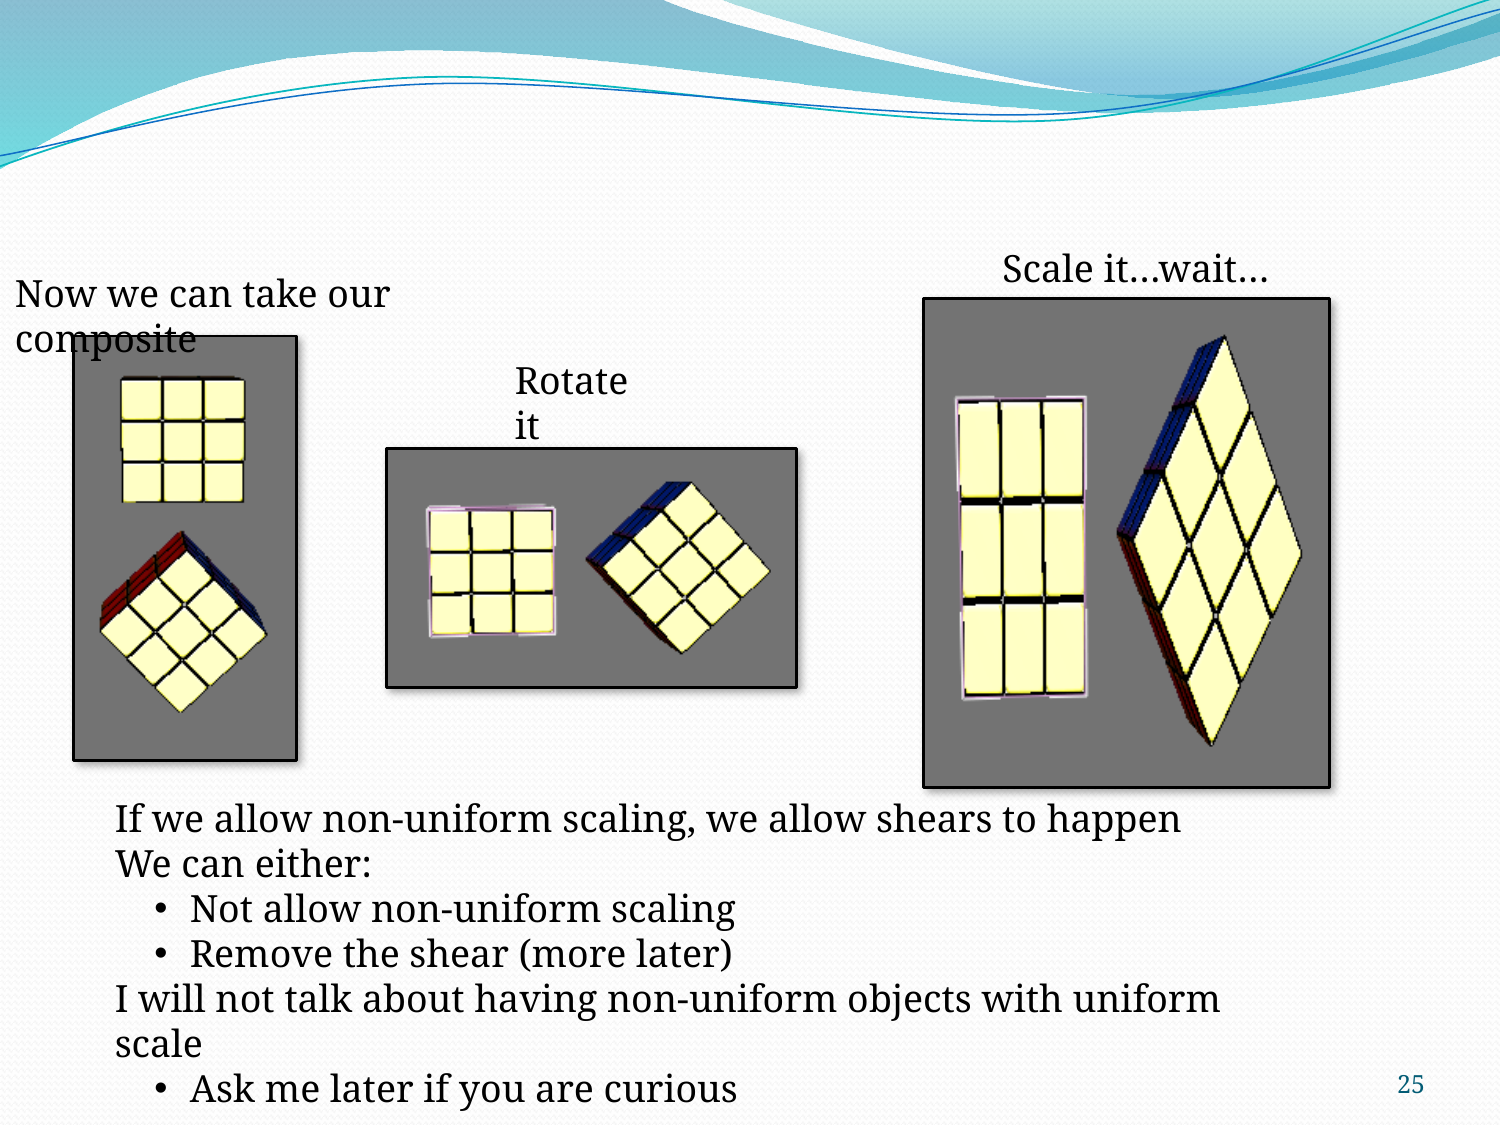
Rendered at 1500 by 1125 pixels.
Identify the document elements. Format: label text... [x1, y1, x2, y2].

list [296, 340, 301, 368]
picture [74, 337, 296, 760]
list [68, 339, 74, 368]
text_box Scale it…wait… [987, 237, 1313, 298]
picture [387, 449, 796, 687]
text_box If we allow non-uniform scaling, we allow shears to happen We can either: Not allow non-uniform scaling Remove the shear (more later) I will not talk about having non-uniform objects with uniform scale Ask me later if you are curious [99, 787, 1275, 1118]
text_box Now we can take our composite [0, 262, 550, 368]
picture [924, 299, 1329, 787]
slide_number 25 [1299, 1042, 1425, 1103]
text_box Rotate it [500, 349, 675, 448]
